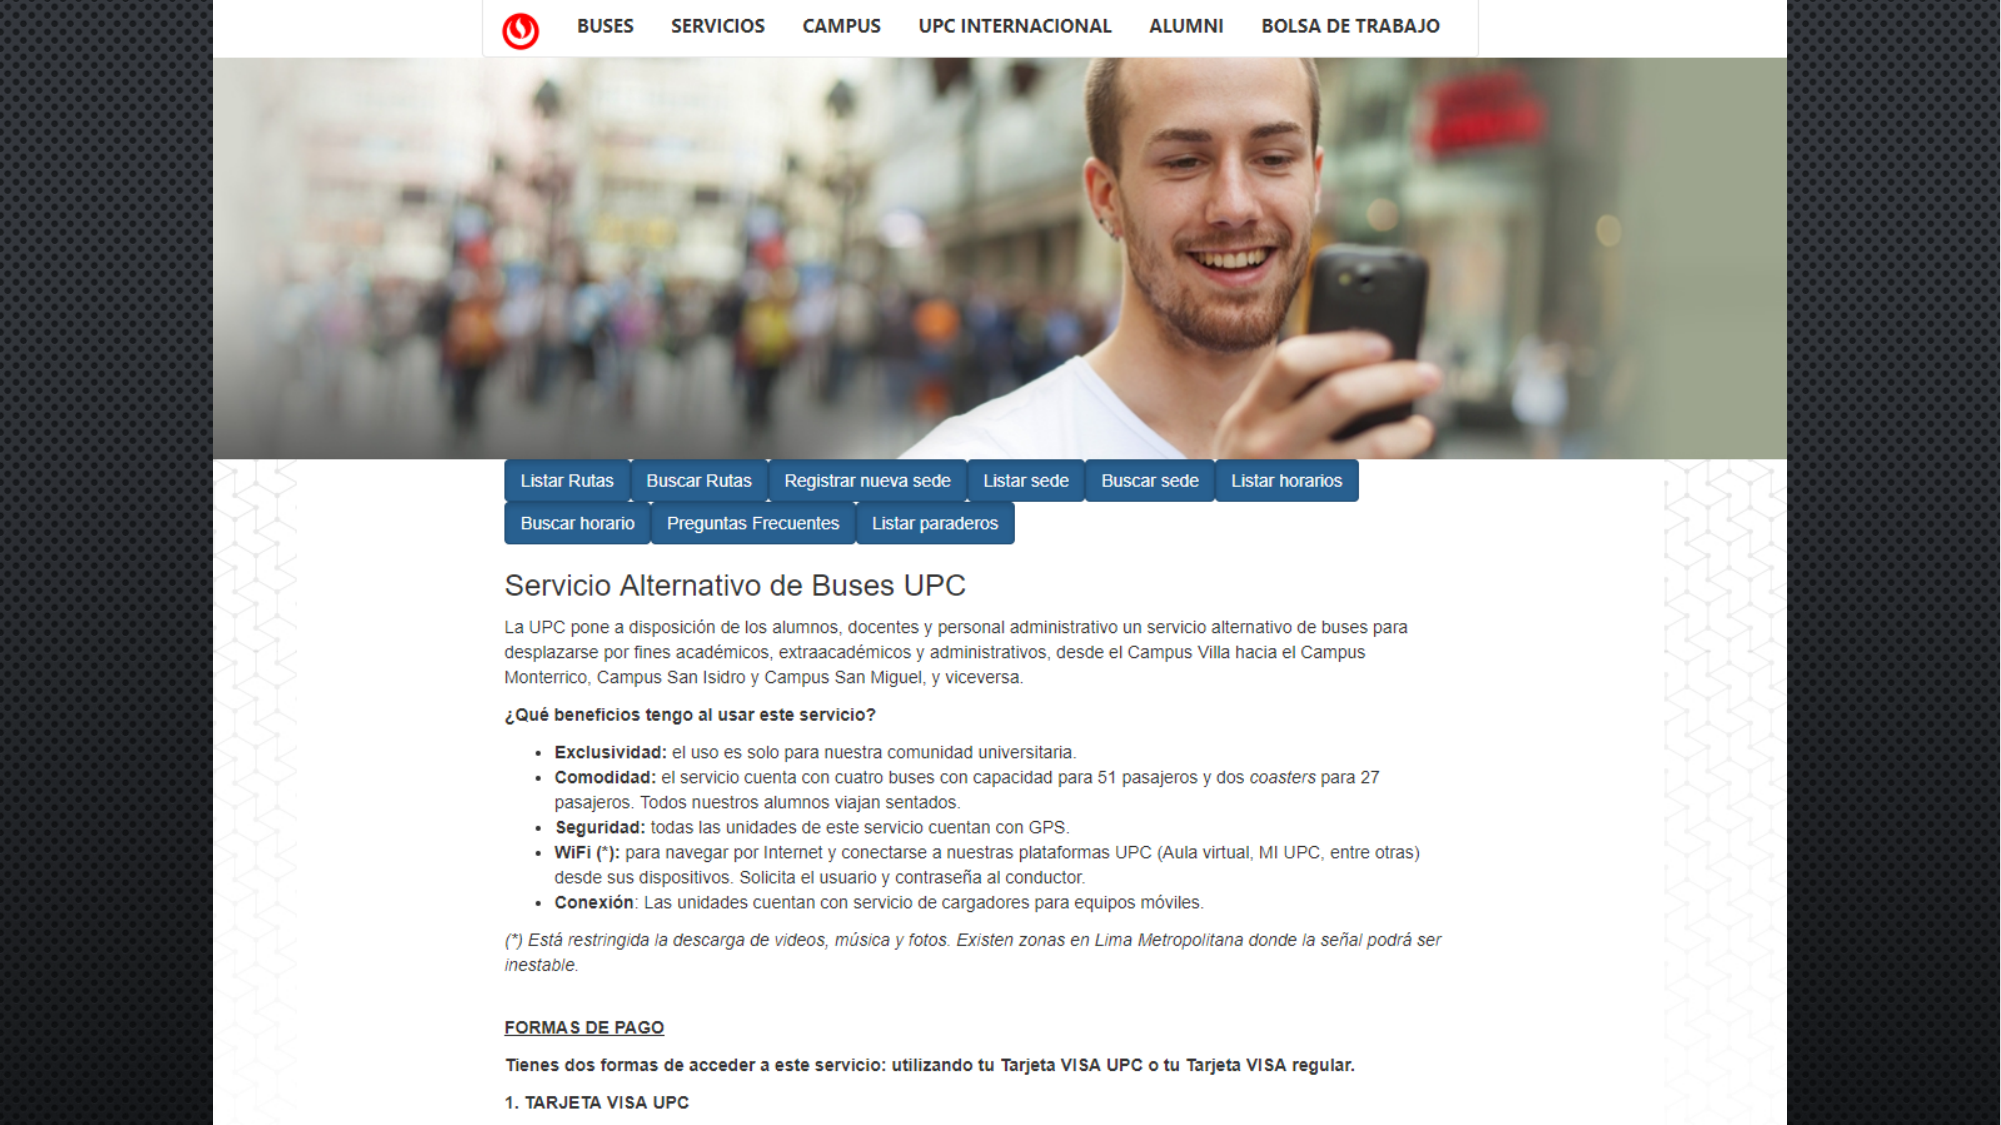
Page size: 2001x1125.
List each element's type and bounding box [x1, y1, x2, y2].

picture [213, 0, 1787, 1125]
